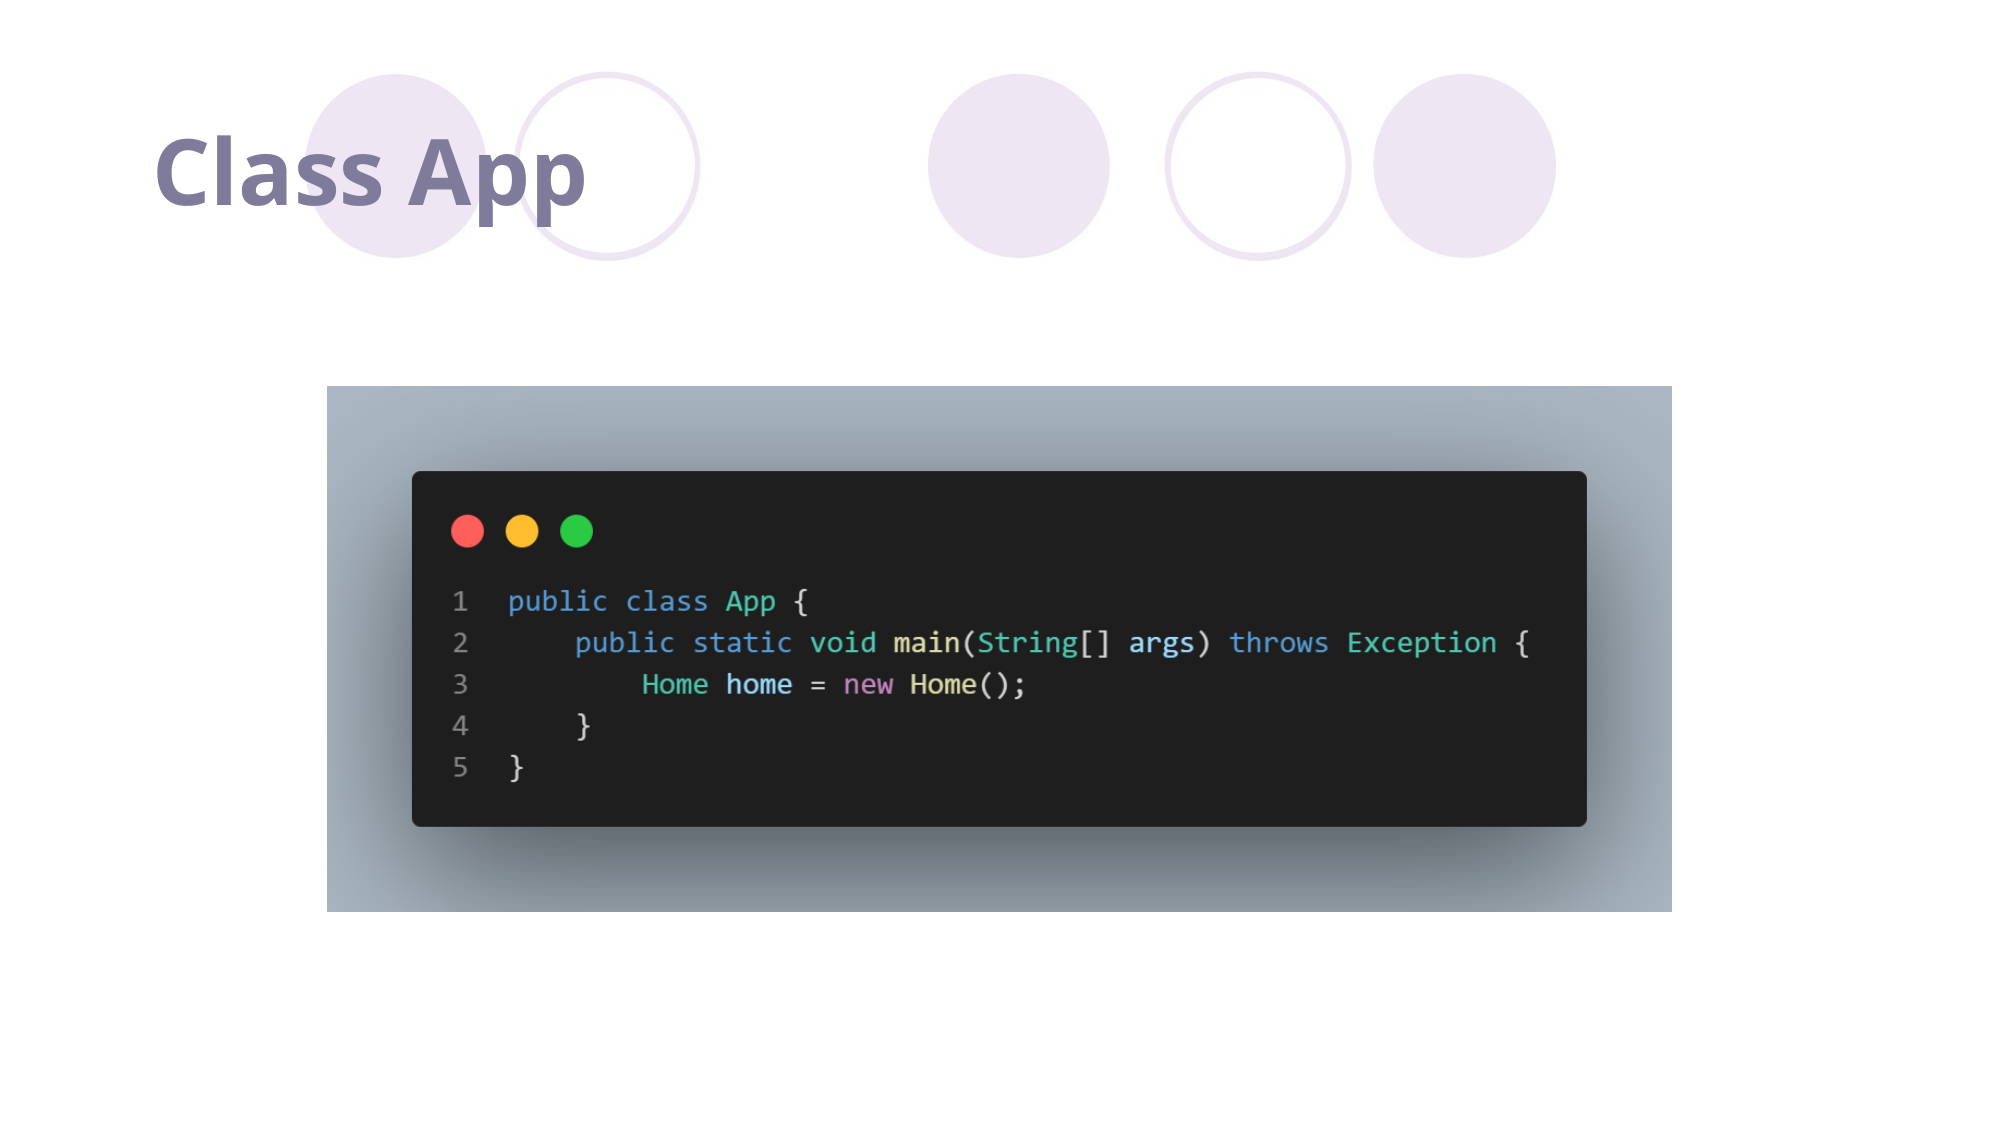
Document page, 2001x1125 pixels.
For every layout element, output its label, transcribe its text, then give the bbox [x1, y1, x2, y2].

picture [327, 386, 1673, 912]
title Class App [137, 59, 1863, 278]
